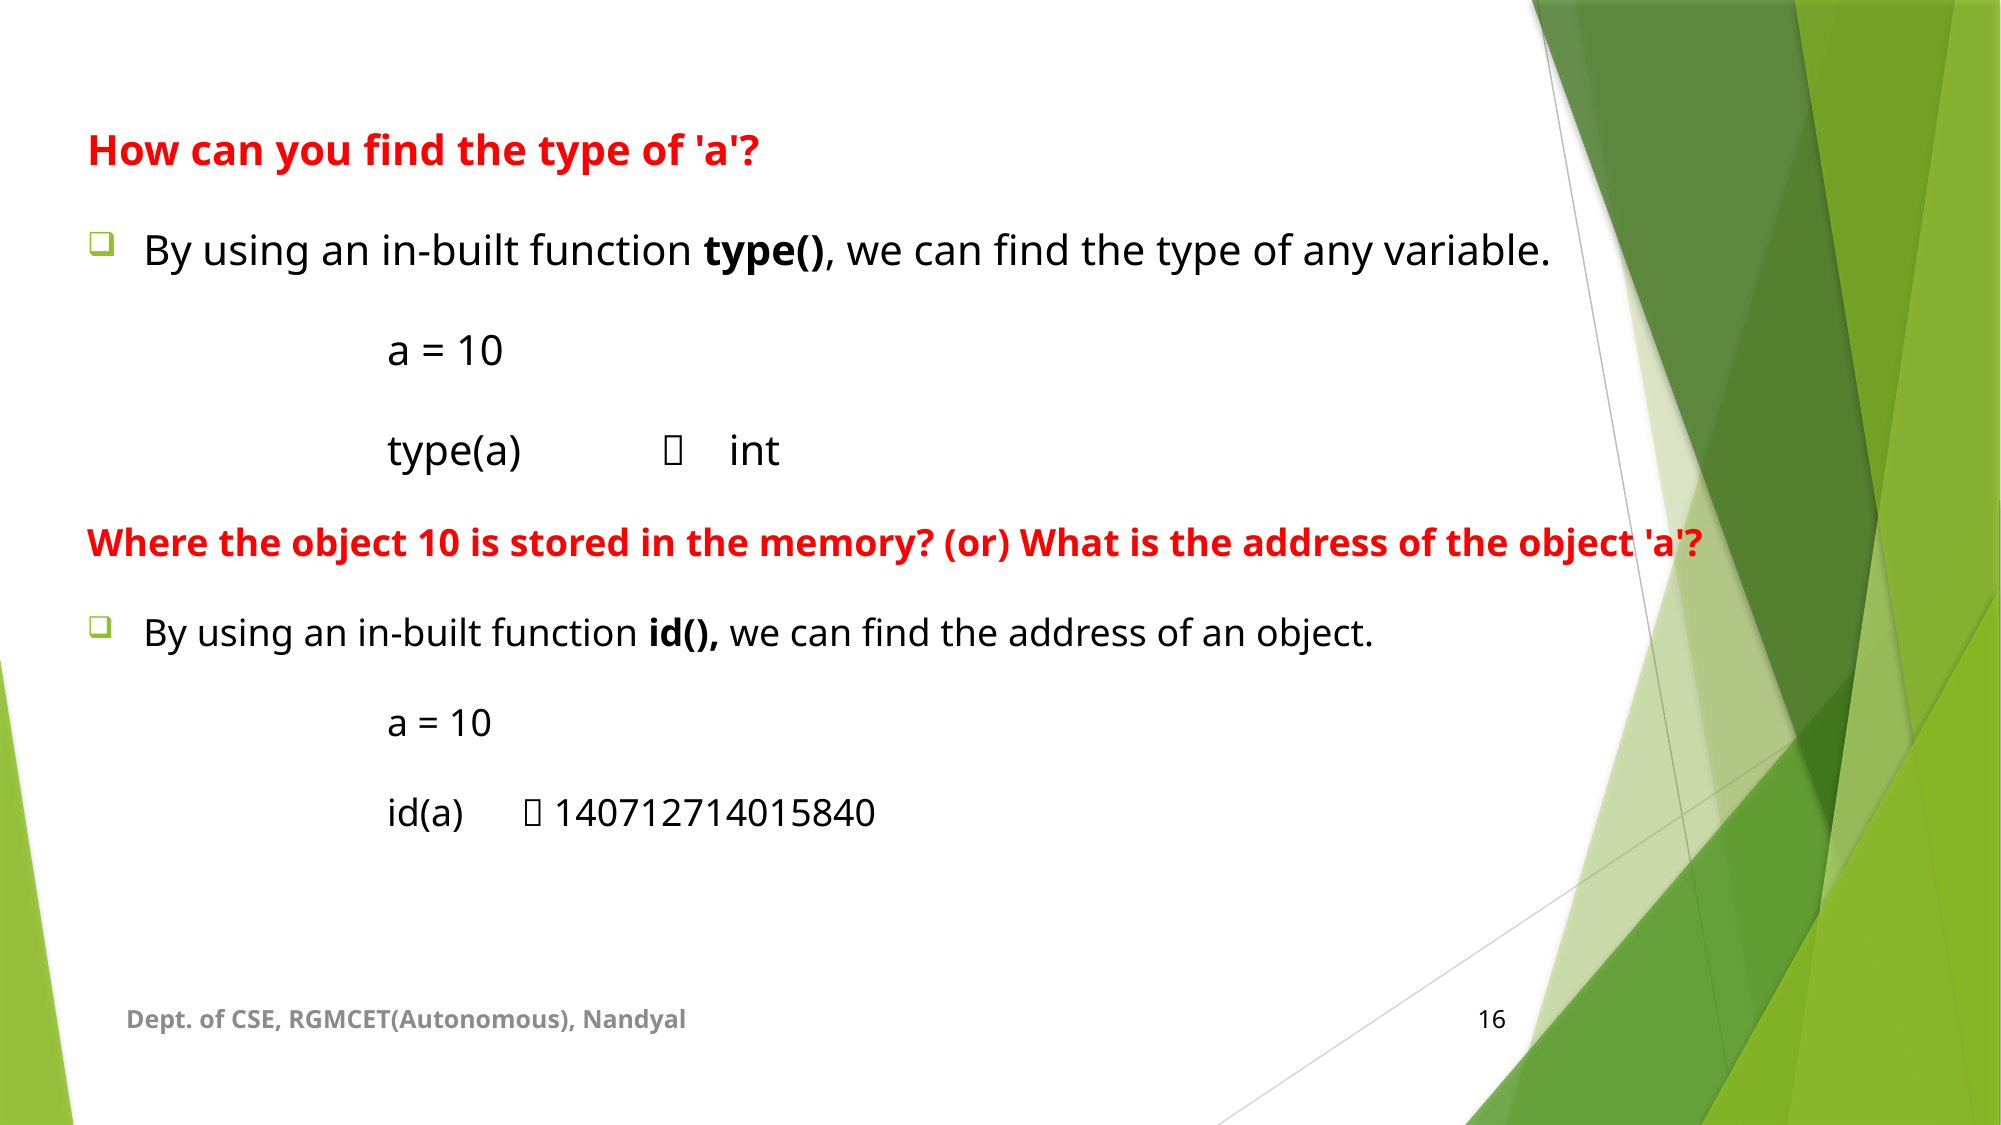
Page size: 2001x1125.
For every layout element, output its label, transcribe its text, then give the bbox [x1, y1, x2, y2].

footer Dept. of CSE, RGMCET(Autonomous), Nandyal [111, 991, 1145, 1051]
list How can you find the type of 'a'? By using an in-built function type(), we can find the type of any variable. a = 10 type(a)  int Where the object 10 is stored in the memory? (or) What is the address of the object 'a'? By using an in-built function id(), we can find the address of an object. a = 10 id(a)  140712714015840 [71, 66, 1872, 1047]
slide_number 16 [1409, 991, 1522, 1051]
